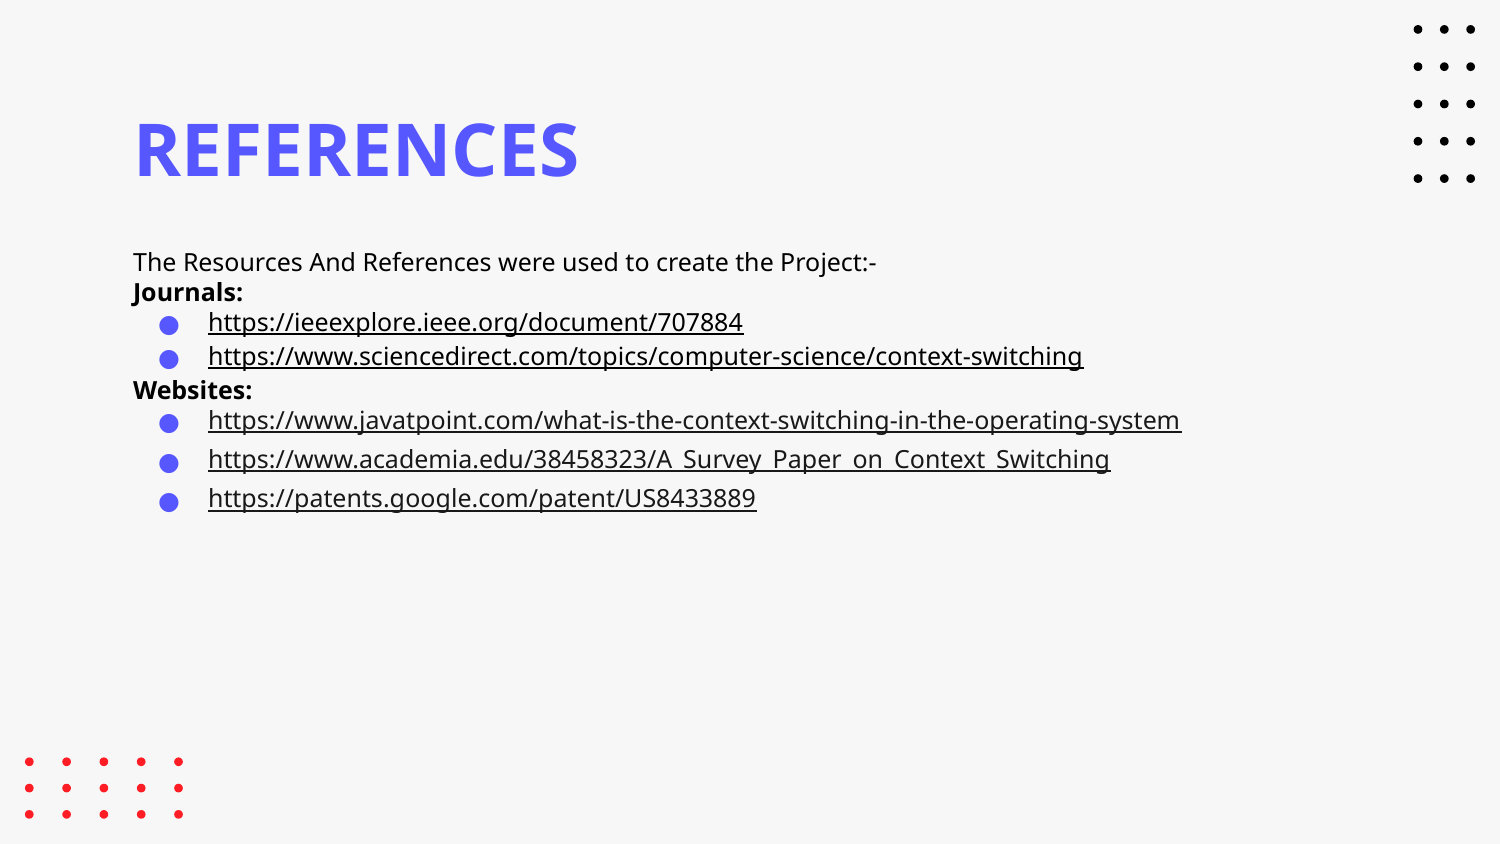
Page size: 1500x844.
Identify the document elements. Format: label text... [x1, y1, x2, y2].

list The Resources And References were used to create the Project:- Journals: https://ieeexplore.ieee.org/document/707884 https://www.sciencedirect.com/topics/computer-science/context-switching Websites: https://www.javatpoint.com/what-is-the-context-switching-in-the-operating-system https://www.academia.edu/38458323/A_Survey_Paper_on_Context_Switching https://patents.google.com/patent/US8433889 [118, 231, 1382, 580]
title REFERENCES [118, 88, 1382, 183]
